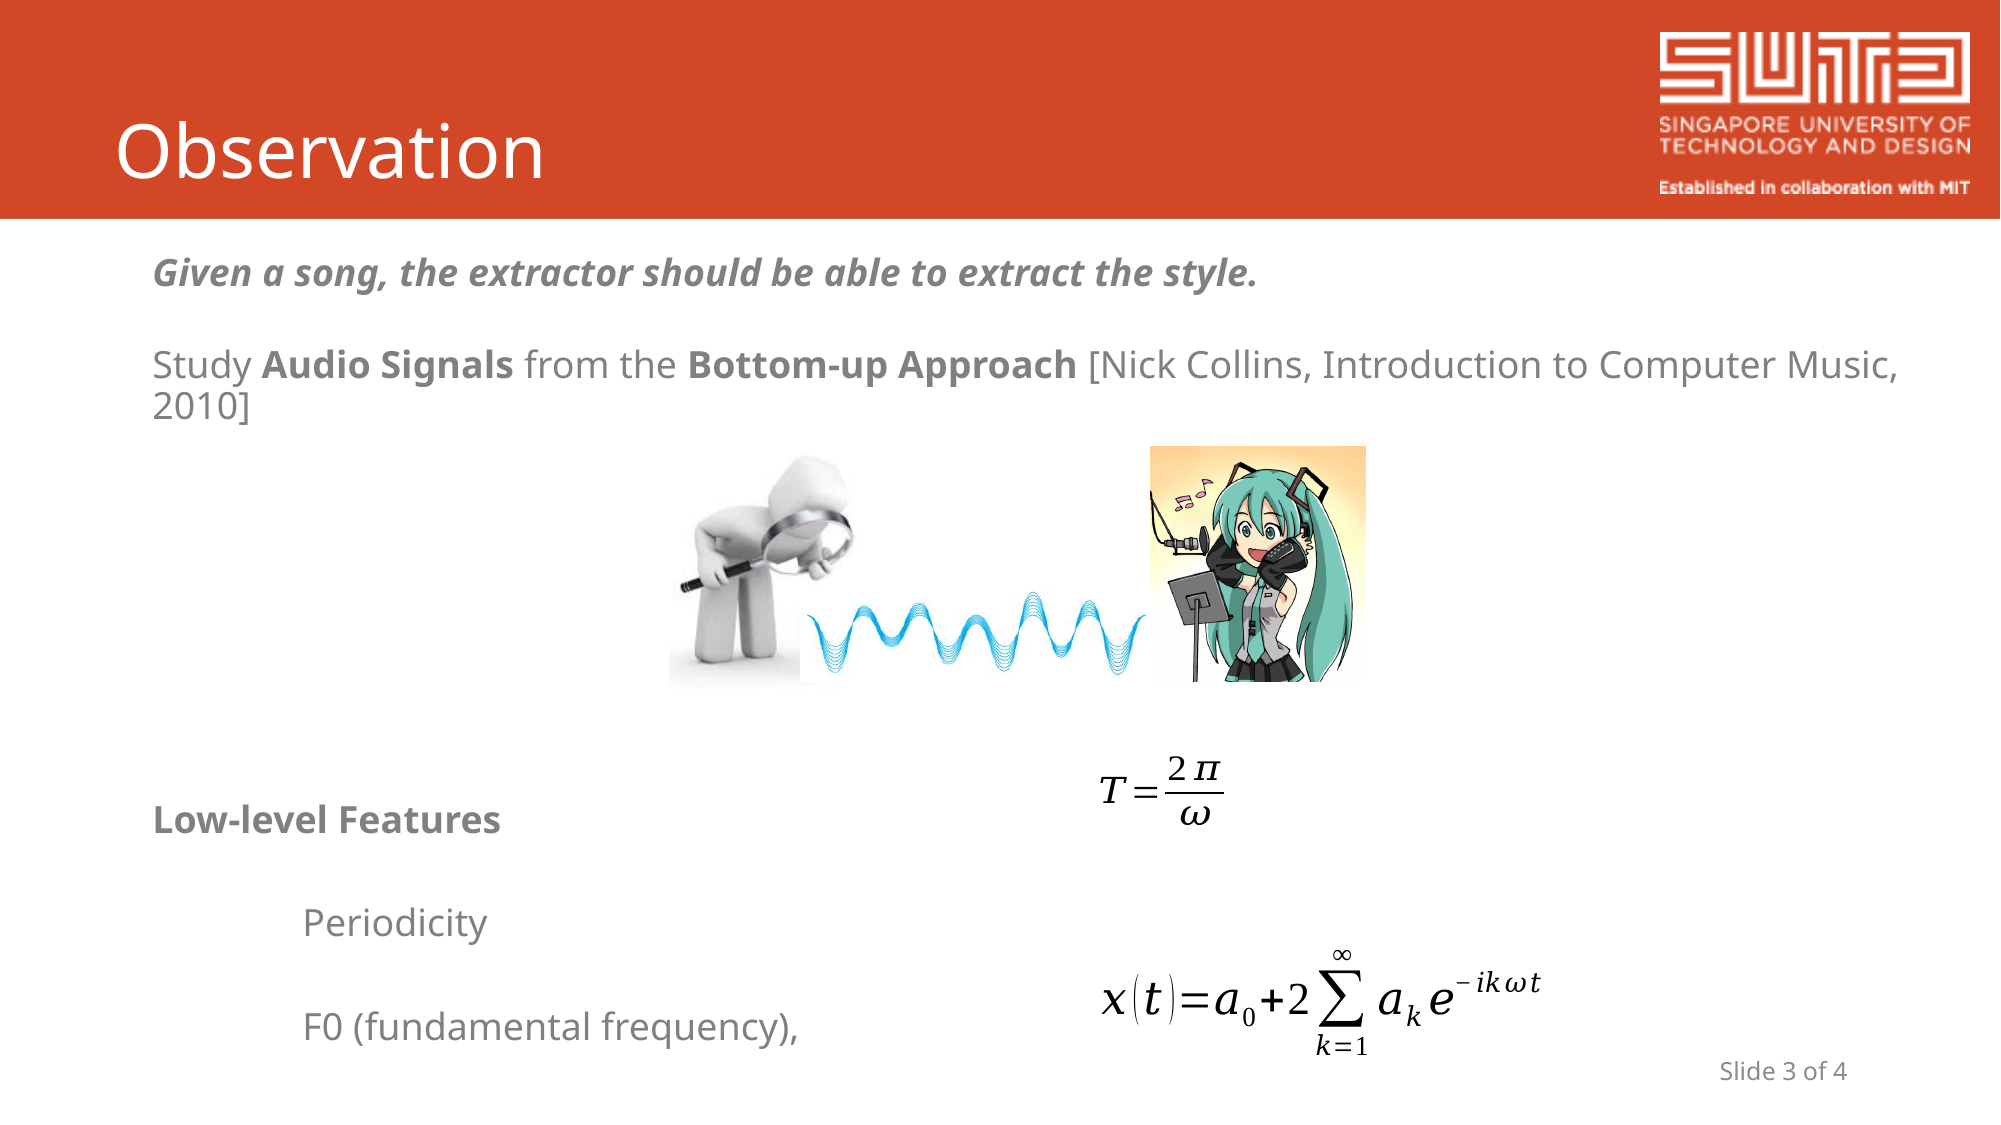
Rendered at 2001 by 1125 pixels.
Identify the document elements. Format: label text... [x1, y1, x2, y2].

picture [1660, 32, 1970, 194]
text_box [668, 446, 1366, 689]
slide_number Slide 3 of 4 [1325, 1042, 1863, 1103]
title Observation [99, 0, 1863, 202]
